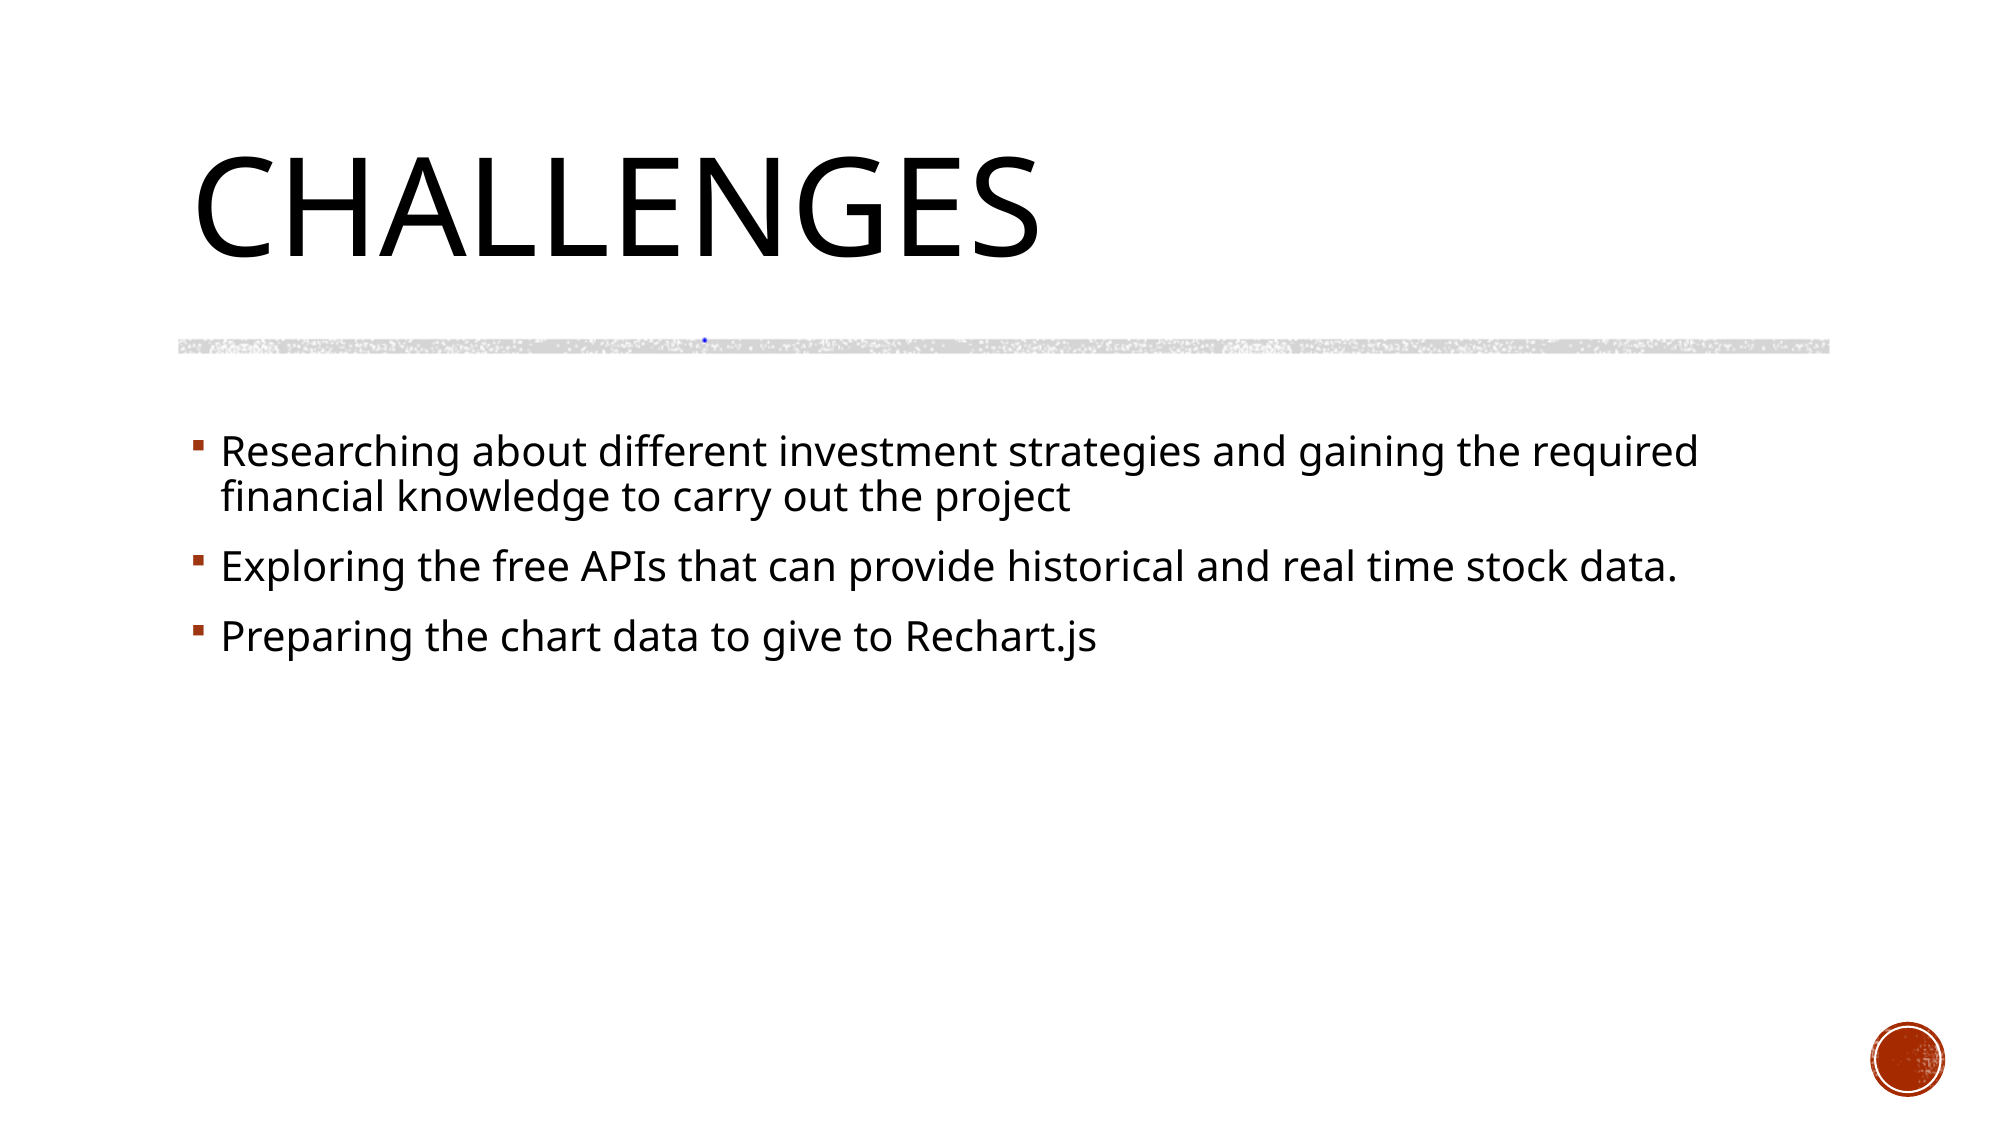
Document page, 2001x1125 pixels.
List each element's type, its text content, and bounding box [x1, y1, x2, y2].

picture [174, 334, 1836, 362]
title Challenges [175, 79, 1826, 333]
list Researching about different investment strategies and gaining the required financial knowledge to carry out the project Exploring the free APIs that can provide historical and real time stock data. Preparing the chart data to give to Rechart.js [175, 363, 1826, 1013]
